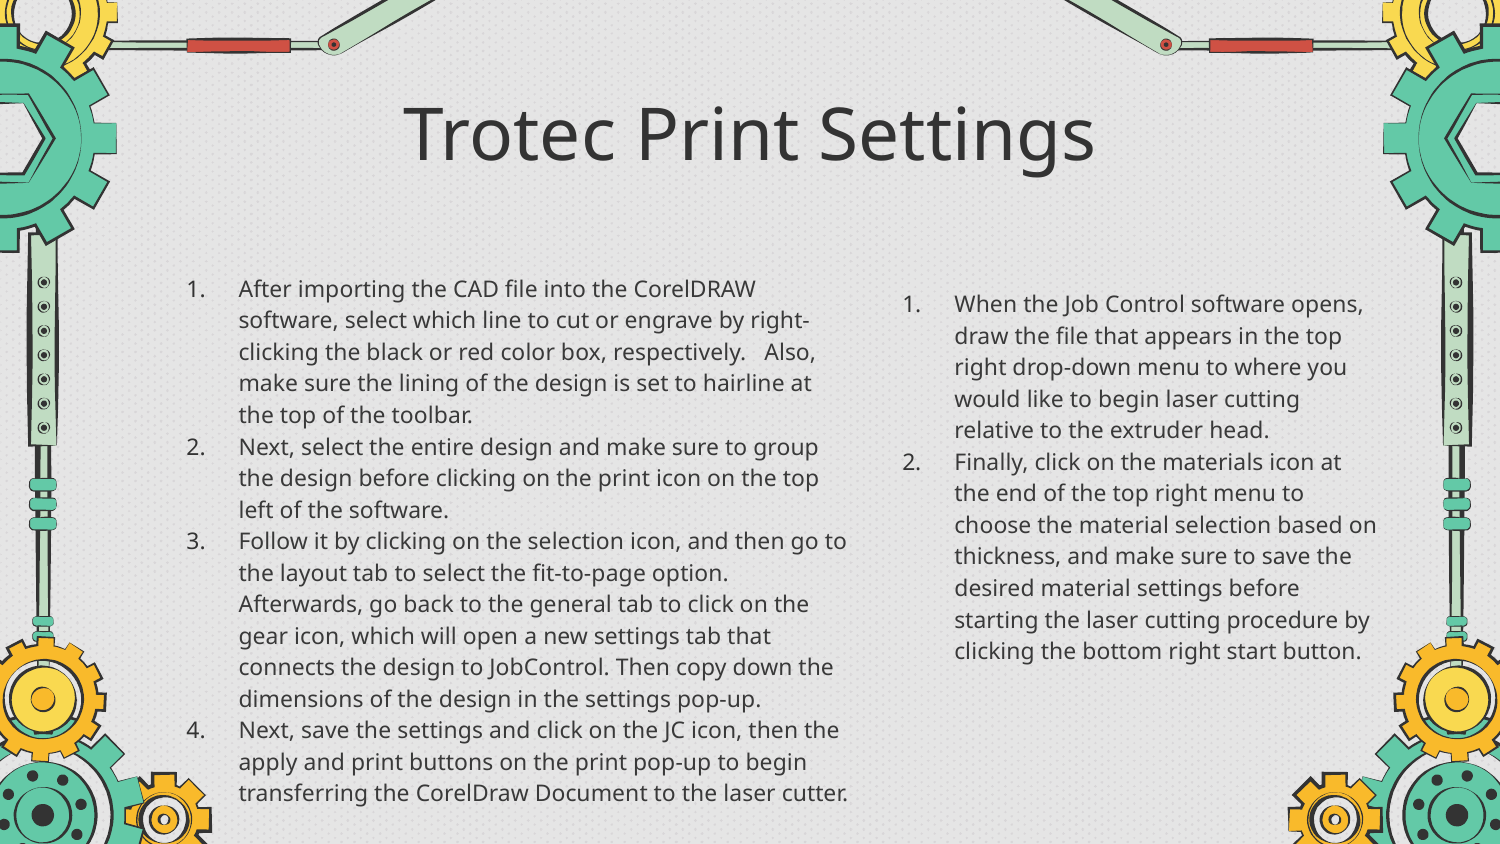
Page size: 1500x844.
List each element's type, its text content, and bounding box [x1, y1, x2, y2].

title Trotec Print Settings [118, 72, 1382, 167]
subtitle After importing the CAD file into the CorelDRAW software, select which line to cut or engrave by right-clicking the black or red color box, respectively. Also, make sure the lining of the design is set to hairline at the top of the toolbar. Next, select the entire design and make sure to group the design before clicking on the print icon on the top left of the software. Follow it by clicking on the selection icon, and then go to the layout tab to select the fit-to-page option. Afterwards, go back to the general tab to click on the gear icon, which will open a new settings tab that connects the design to JobControl. Then copy down the dimensions of the design in the settings pop-up. Next, save the settings and click on the JC icon, then the apply and print buttons on the print pop-up to begin transferring the CorelDraw Document to the laser cutter. [148, 255, 865, 558]
subtitle When the Job Control software opens, draw the file that appears in the top right drop-down menu to where you would like to begin laser cutting relative to the extruder head. Finally, click on the materials icon at the end of the top right menu to choose the material selection based on thickness, and make sure to save the desired material settings before starting the laser cutting procedure by clicking the bottom right start button. [864, 270, 1399, 573]
